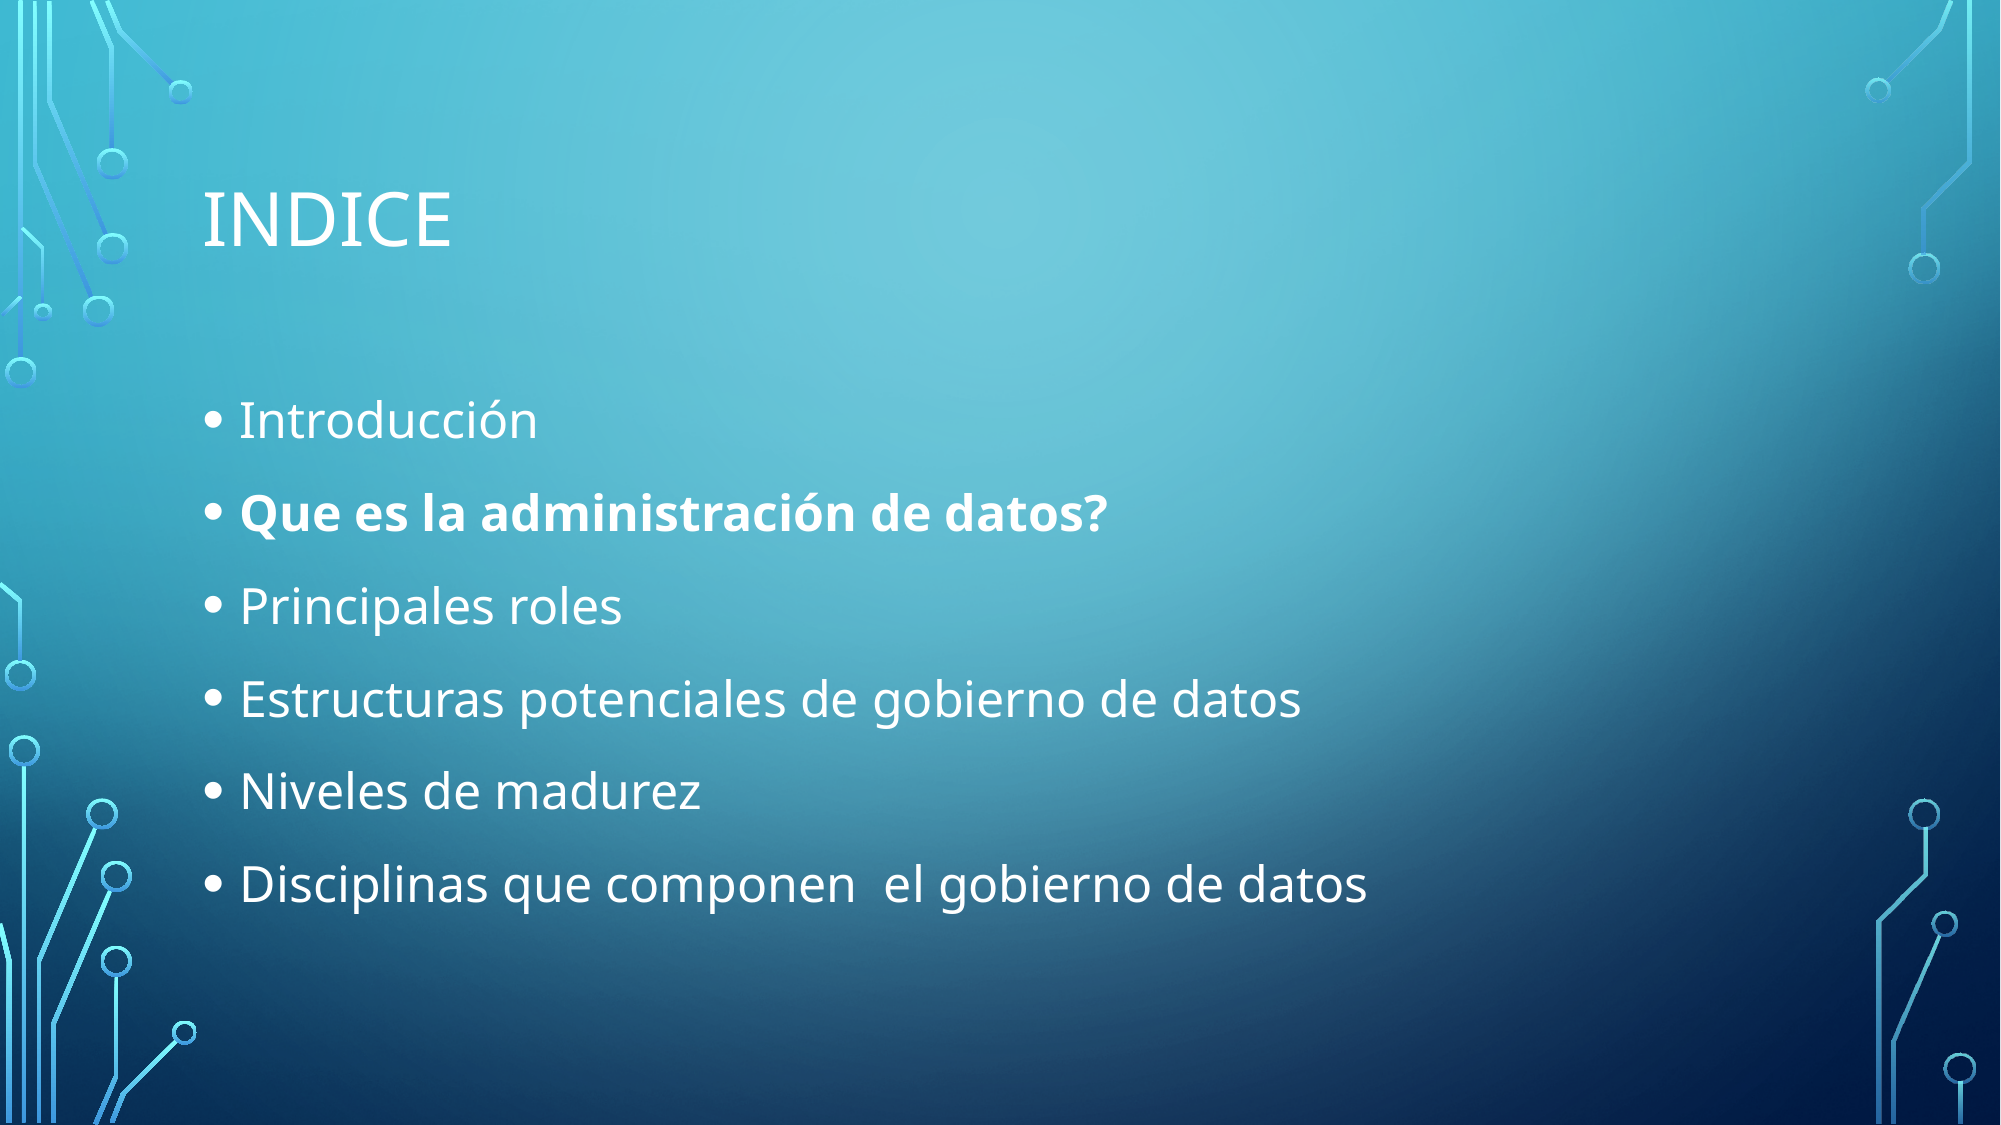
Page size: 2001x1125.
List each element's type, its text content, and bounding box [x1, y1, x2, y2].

title Indice [187, 101, 1813, 344]
list Introducción Que es la administración de datos? Principales roles Estructuras potenciales de gobierno de datos Niveles de madurez Disciplinas que componen el gobierno de datos [187, 369, 1813, 950]
